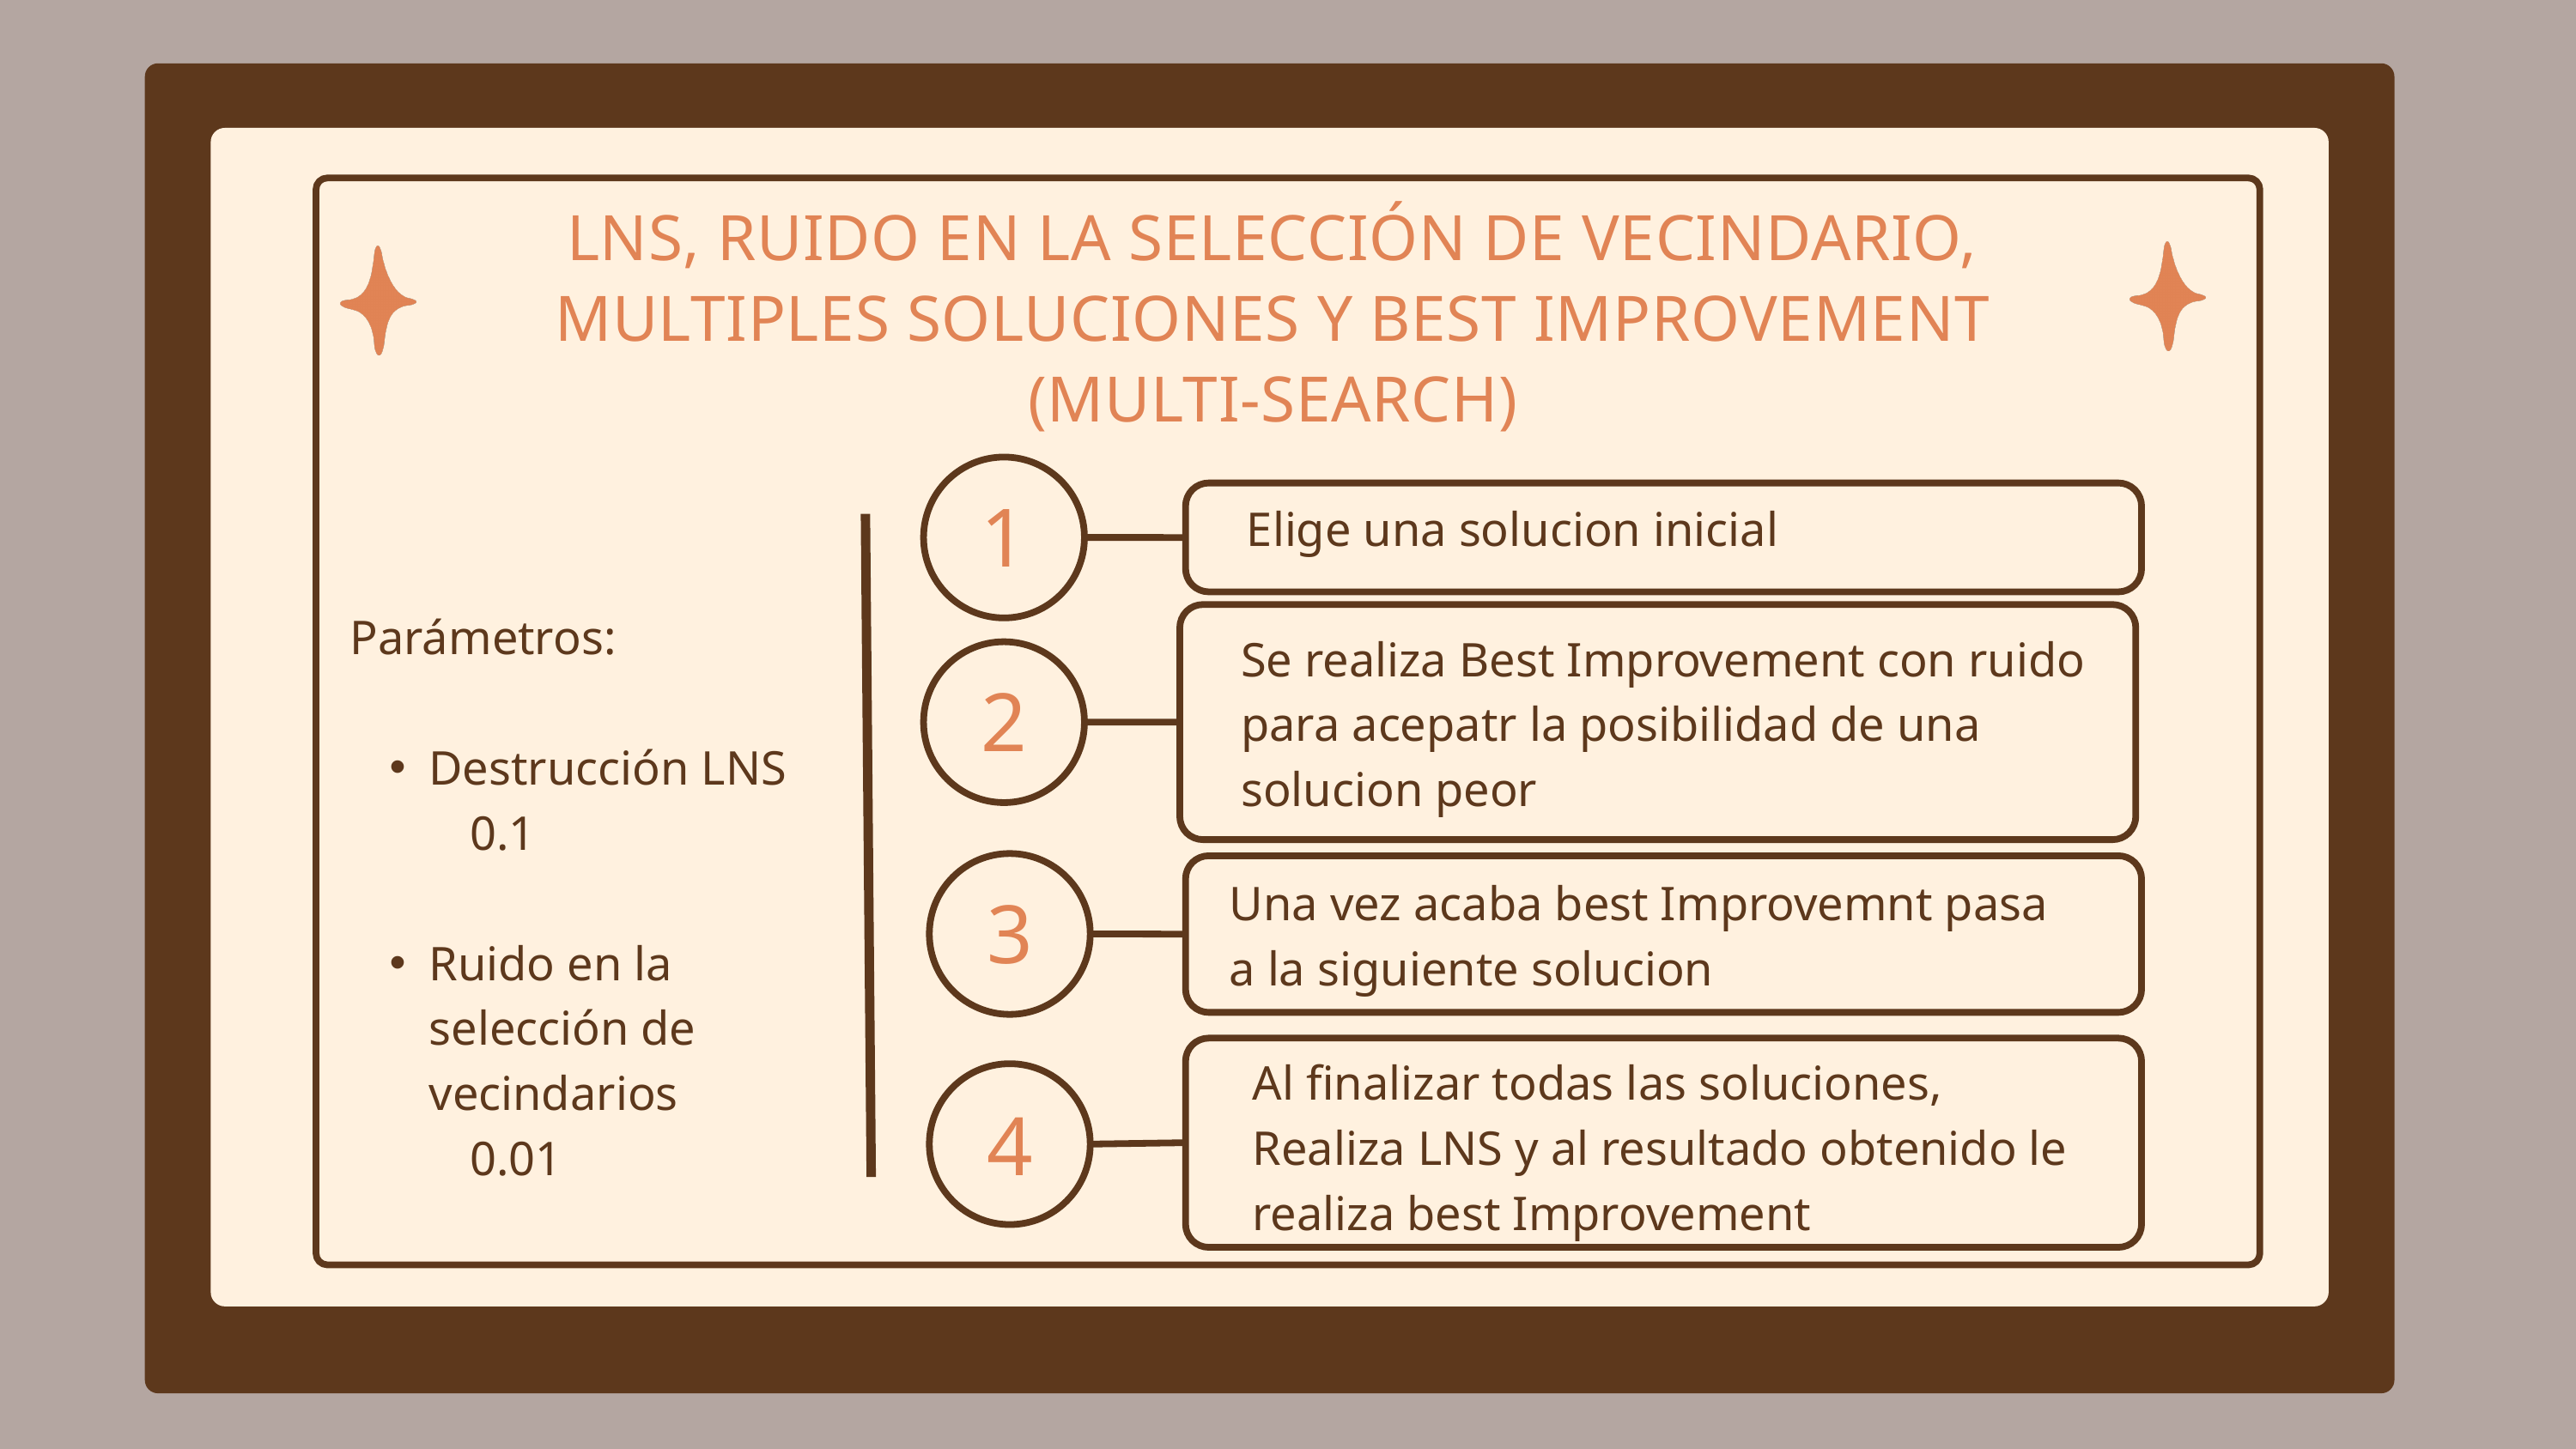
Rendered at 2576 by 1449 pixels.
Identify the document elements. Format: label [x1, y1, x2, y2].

text_box [1185, 1038, 2142, 1248]
text_box [144, 63, 2395, 1394]
text_box [923, 457, 1085, 619]
text_box [929, 853, 1091, 1015]
text_box [210, 127, 2330, 1307]
text_box [1185, 855, 2142, 1013]
text_box [1185, 482, 2142, 592]
text_box [315, 178, 2260, 1265]
text_box [923, 641, 1085, 803]
text_box [1179, 603, 2136, 840]
text_box [929, 1063, 1091, 1225]
